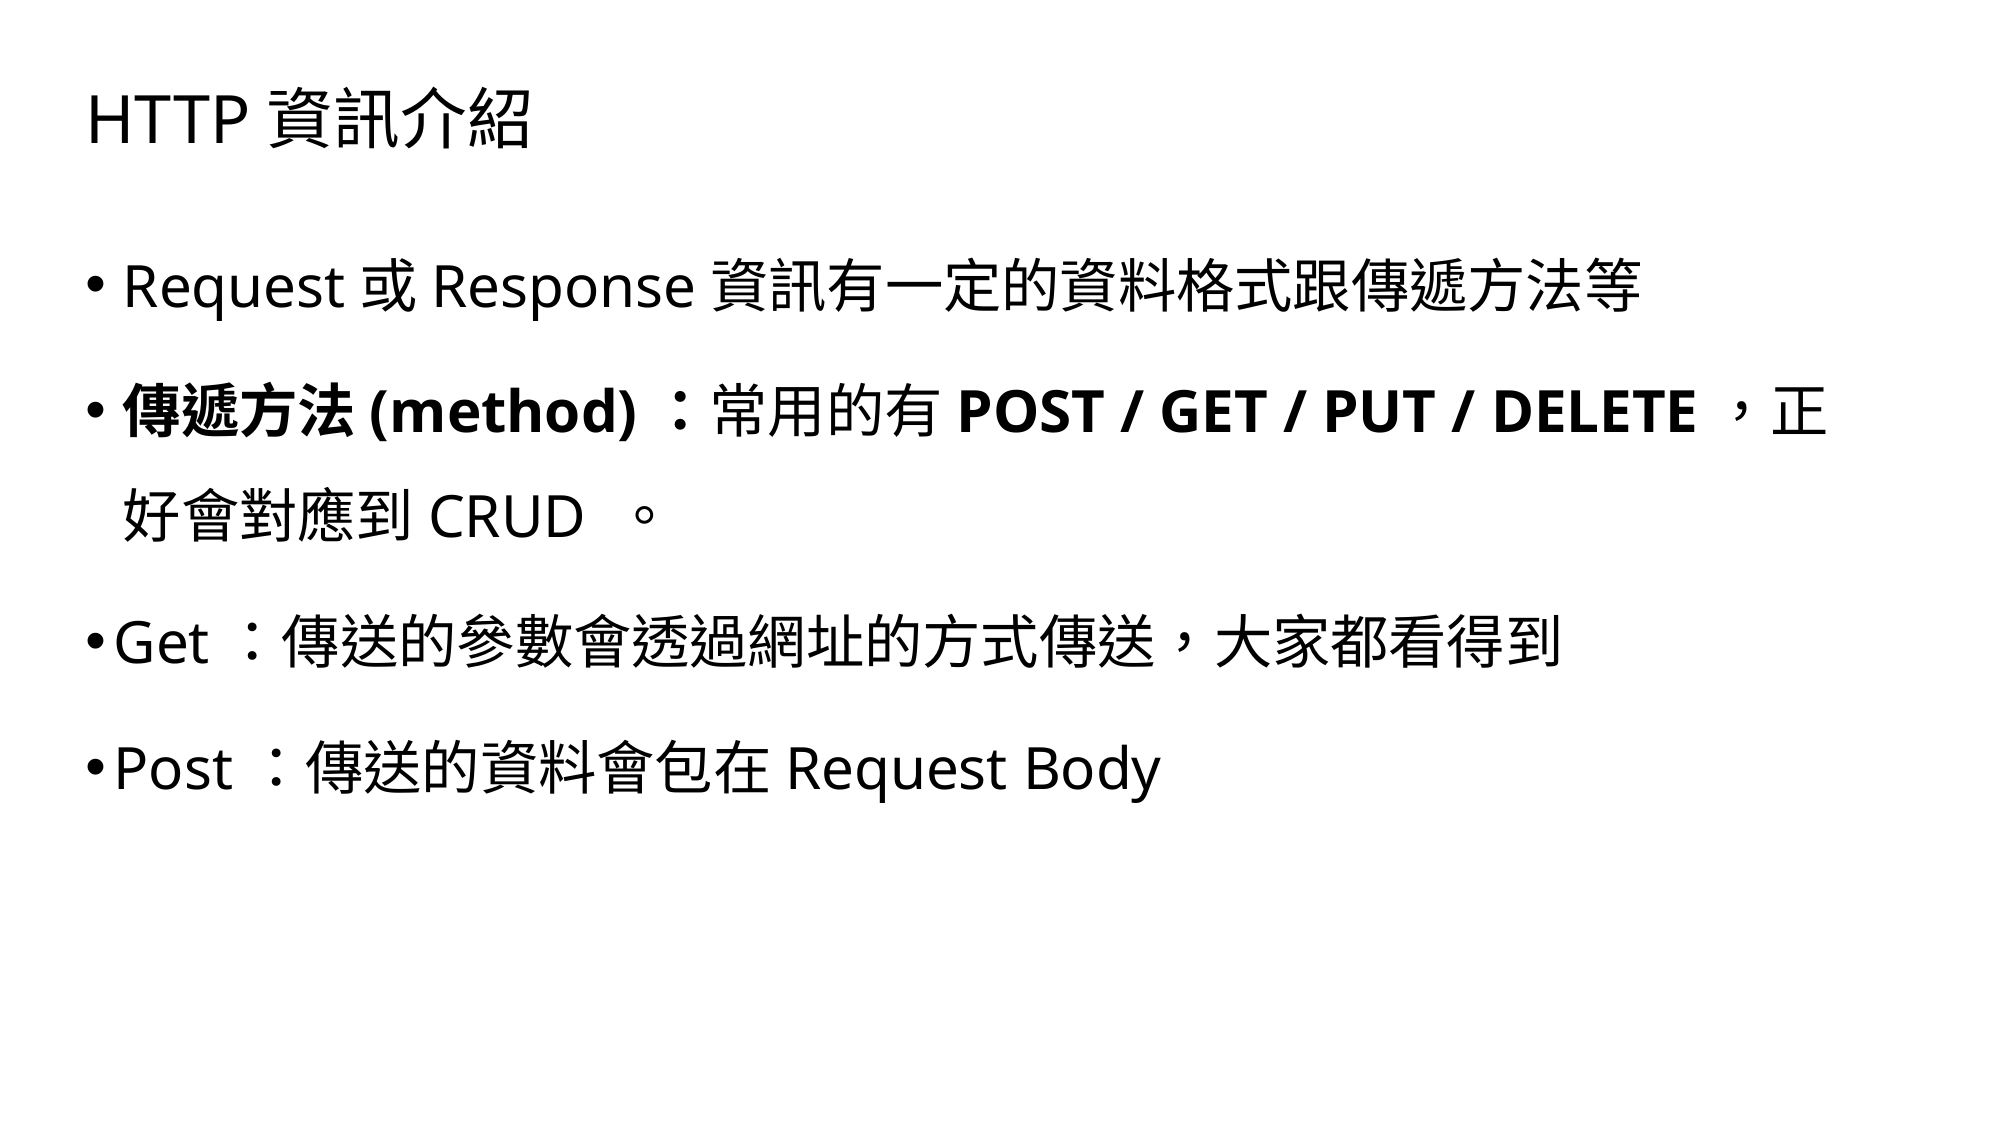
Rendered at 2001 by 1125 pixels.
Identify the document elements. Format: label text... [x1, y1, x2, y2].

text_box HTTP資訊介紹 [70, 0, 1900, 243]
list Request或Response資訊有一定的資料格式跟傳遞方法等 傳遞方法(method)：常用的有POST / GET / PUT / DELETE，正好會對應到CRUD 。 Get：傳送的參數會透過網址的方式傳送，大家都看得到 Post：傳送的資料會包在Request Body [70, 243, 1900, 1110]
